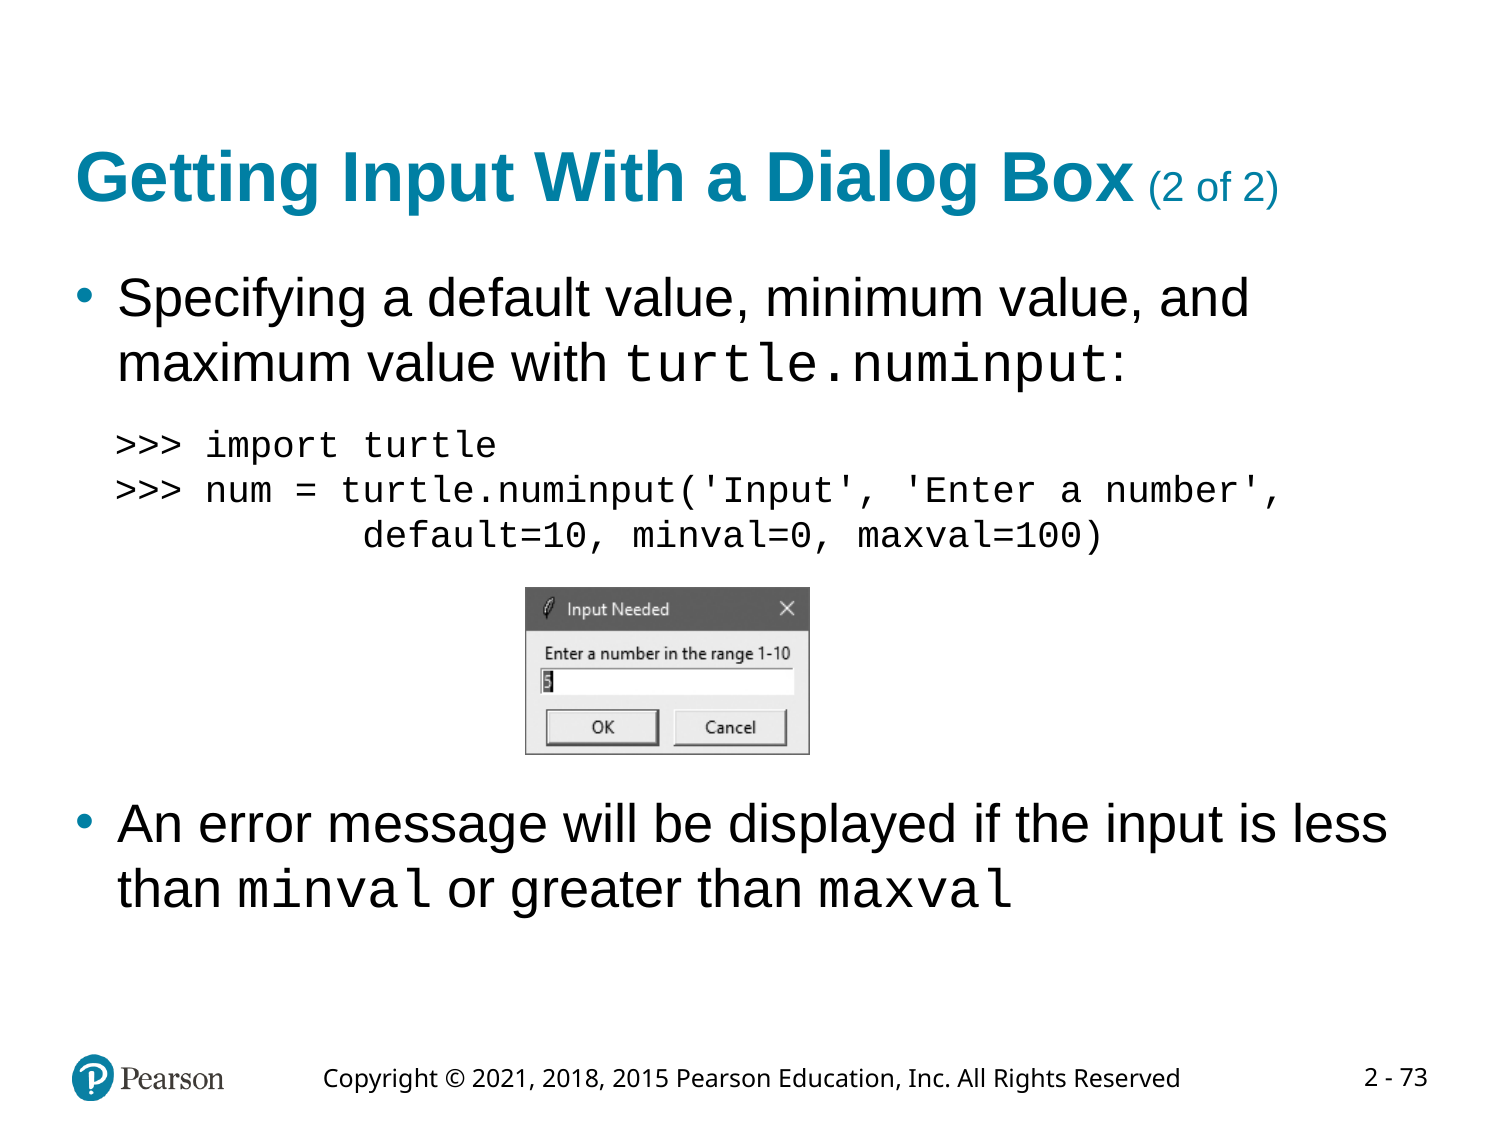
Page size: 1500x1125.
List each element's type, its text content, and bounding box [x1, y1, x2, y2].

picture [99, 1054, 224, 1101]
text_box >>> import turtle >>> num = turtle.numinput('Input', 'Enter a number', default=10, minval=0, maxval=100) [99, 412, 1400, 563]
list Specifying a default value, minimum value, and maximum value with turtle.numinput: An error message will be displayed if the input is less than minval or greater than maxval [75, 262, 1425, 1005]
picture [72, 1054, 89, 1072]
picture [524, 587, 810, 755]
picture [72, 1087, 83, 1101]
picture [81, 1064, 107, 1089]
title Getting Input With a Dialog Box (2 of 2) [75, 35, 1425, 216]
